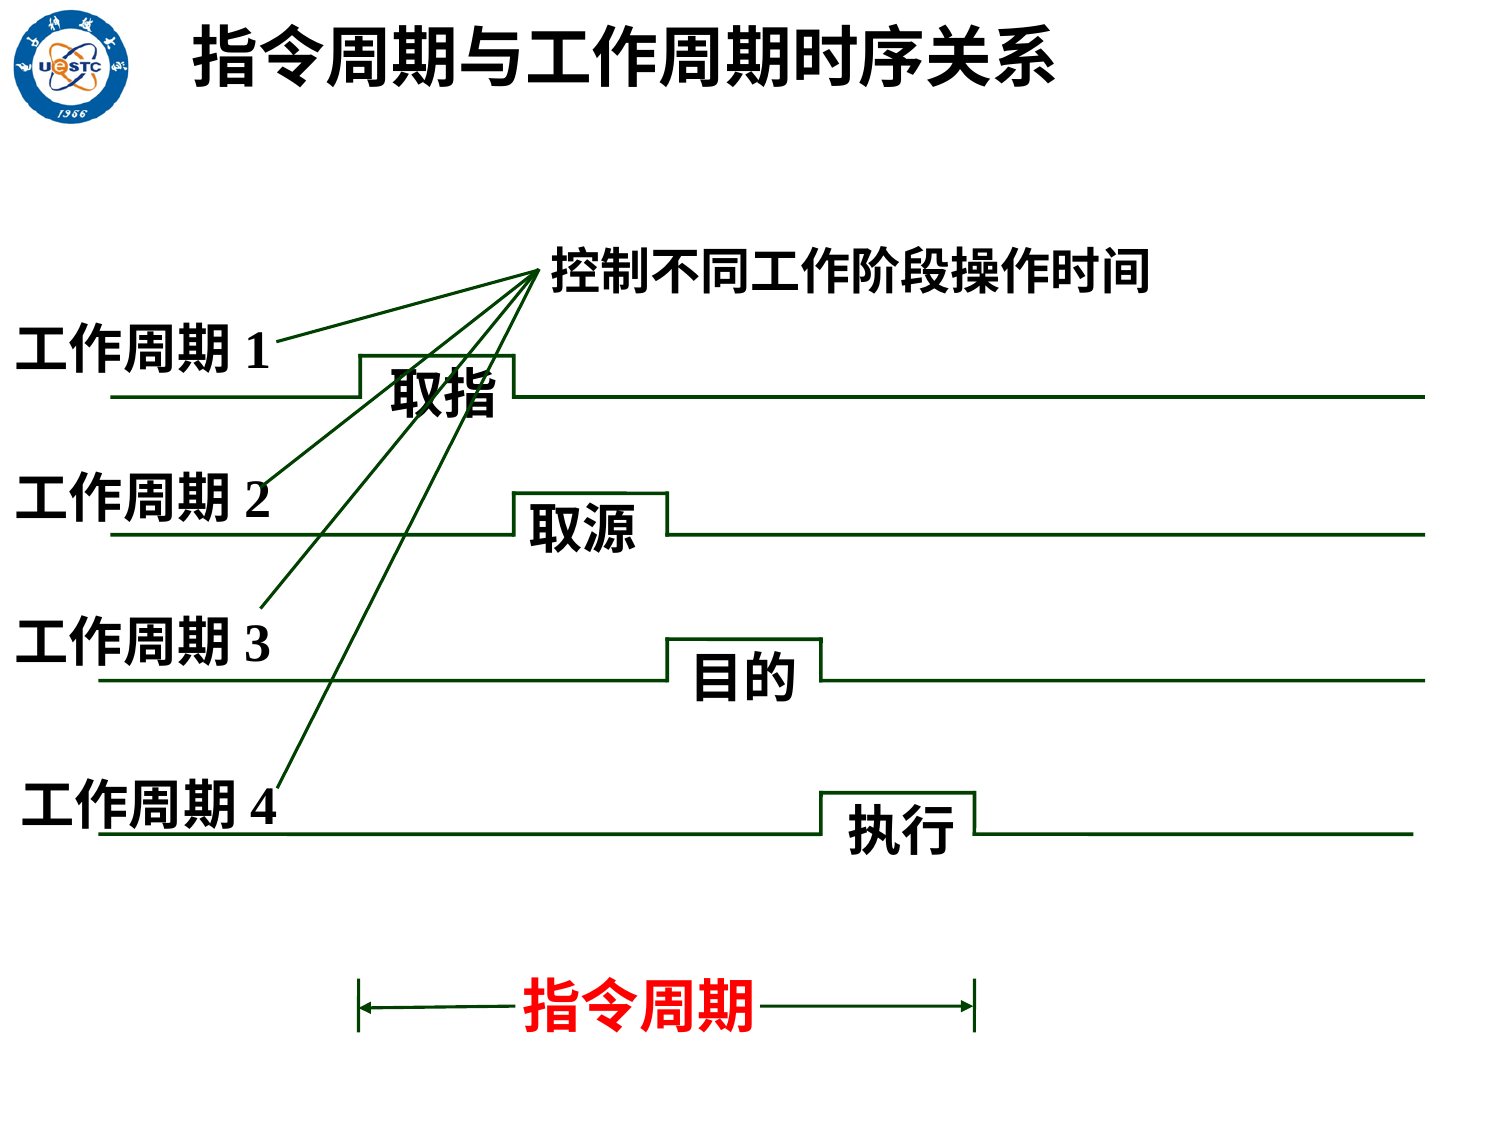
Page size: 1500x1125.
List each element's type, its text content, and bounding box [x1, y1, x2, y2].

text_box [0, 455, 256, 568]
text_box 指令周期与工作周期时序关系 [176, 7, 1075, 102]
picture [6, 8, 136, 126]
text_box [1191, 306, 1424, 433]
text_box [5, 762, 1412, 870]
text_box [261, 231, 1187, 788]
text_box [0, 600, 256, 717]
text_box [1191, 600, 1424, 717]
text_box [1191, 455, 1424, 568]
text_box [358, 961, 975, 1047]
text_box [0, 306, 256, 433]
